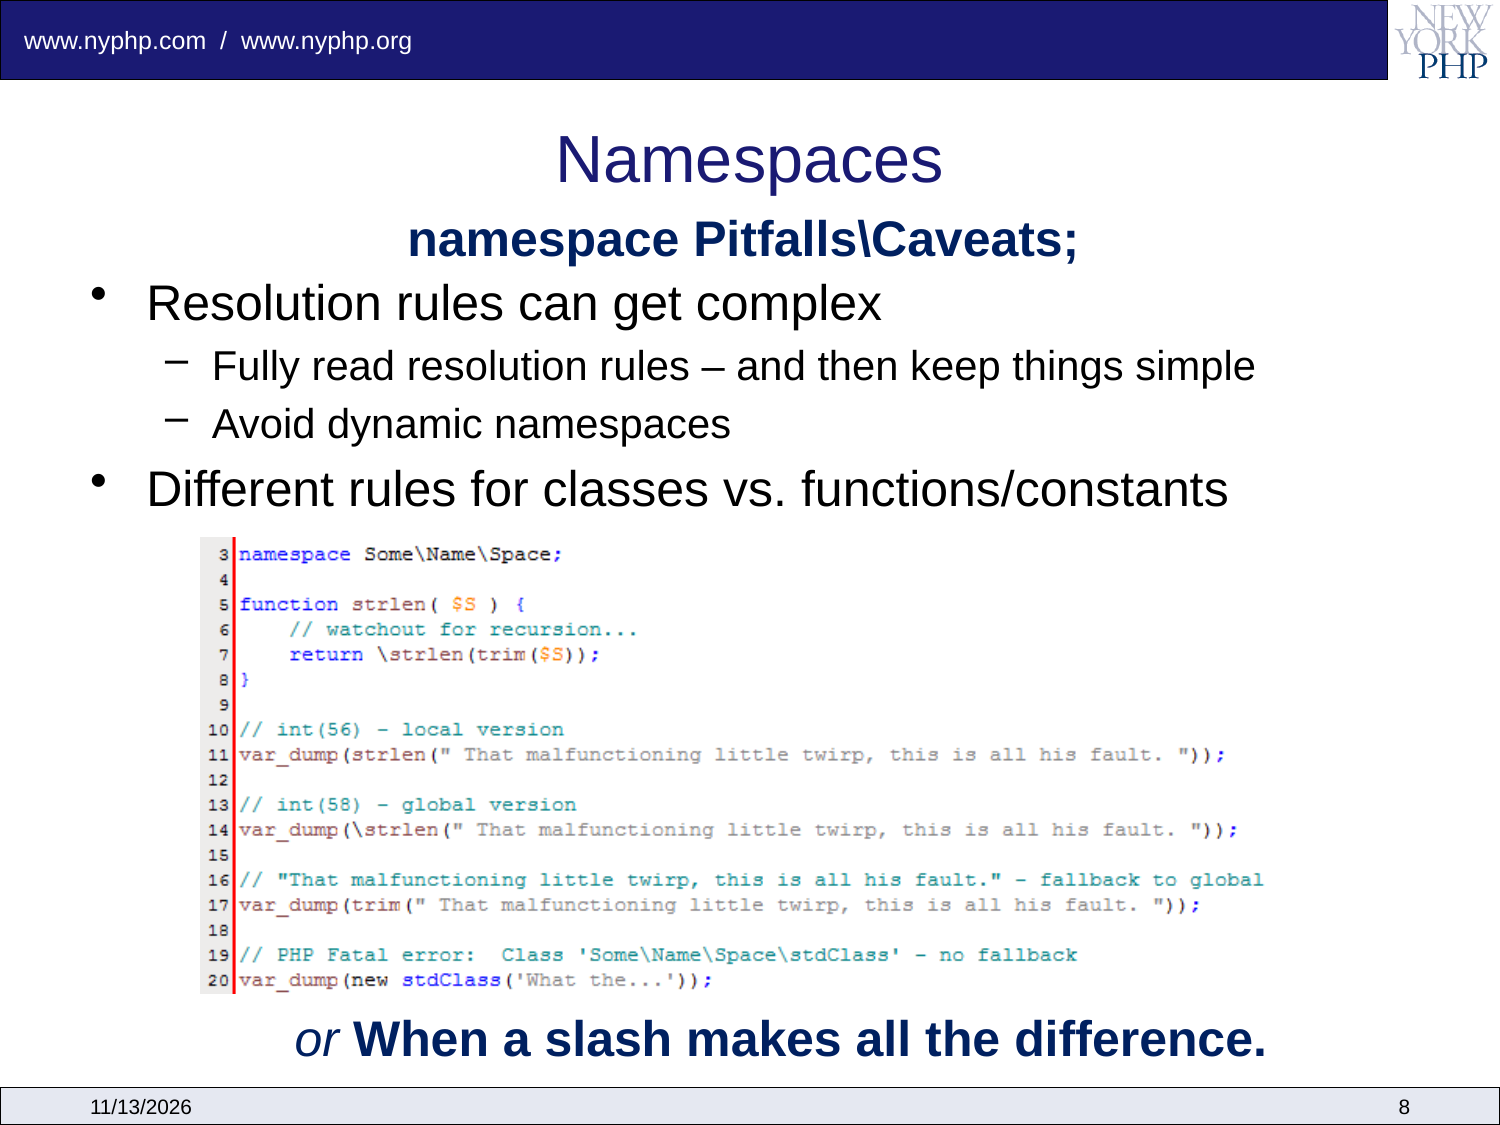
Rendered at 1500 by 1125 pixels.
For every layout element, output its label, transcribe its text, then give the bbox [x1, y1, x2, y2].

slide_number 8 [1074, 1087, 1426, 1125]
list Resolution rules can get complex Fully read resolution rules – and then keep things simple Avoid dynamic namespaces Different rules for classes vs. functions/constants [74, 262, 1426, 538]
text_box or When a slash makes all the difference. [112, 999, 1450, 1074]
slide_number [74, 1087, 426, 1125]
picture [199, 537, 1279, 994]
text_box namespace Pitfalls\Caveats; [74, 199, 1413, 274]
picture [1393, 2, 1494, 80]
title Namespaces [75, 75, 1425, 238]
